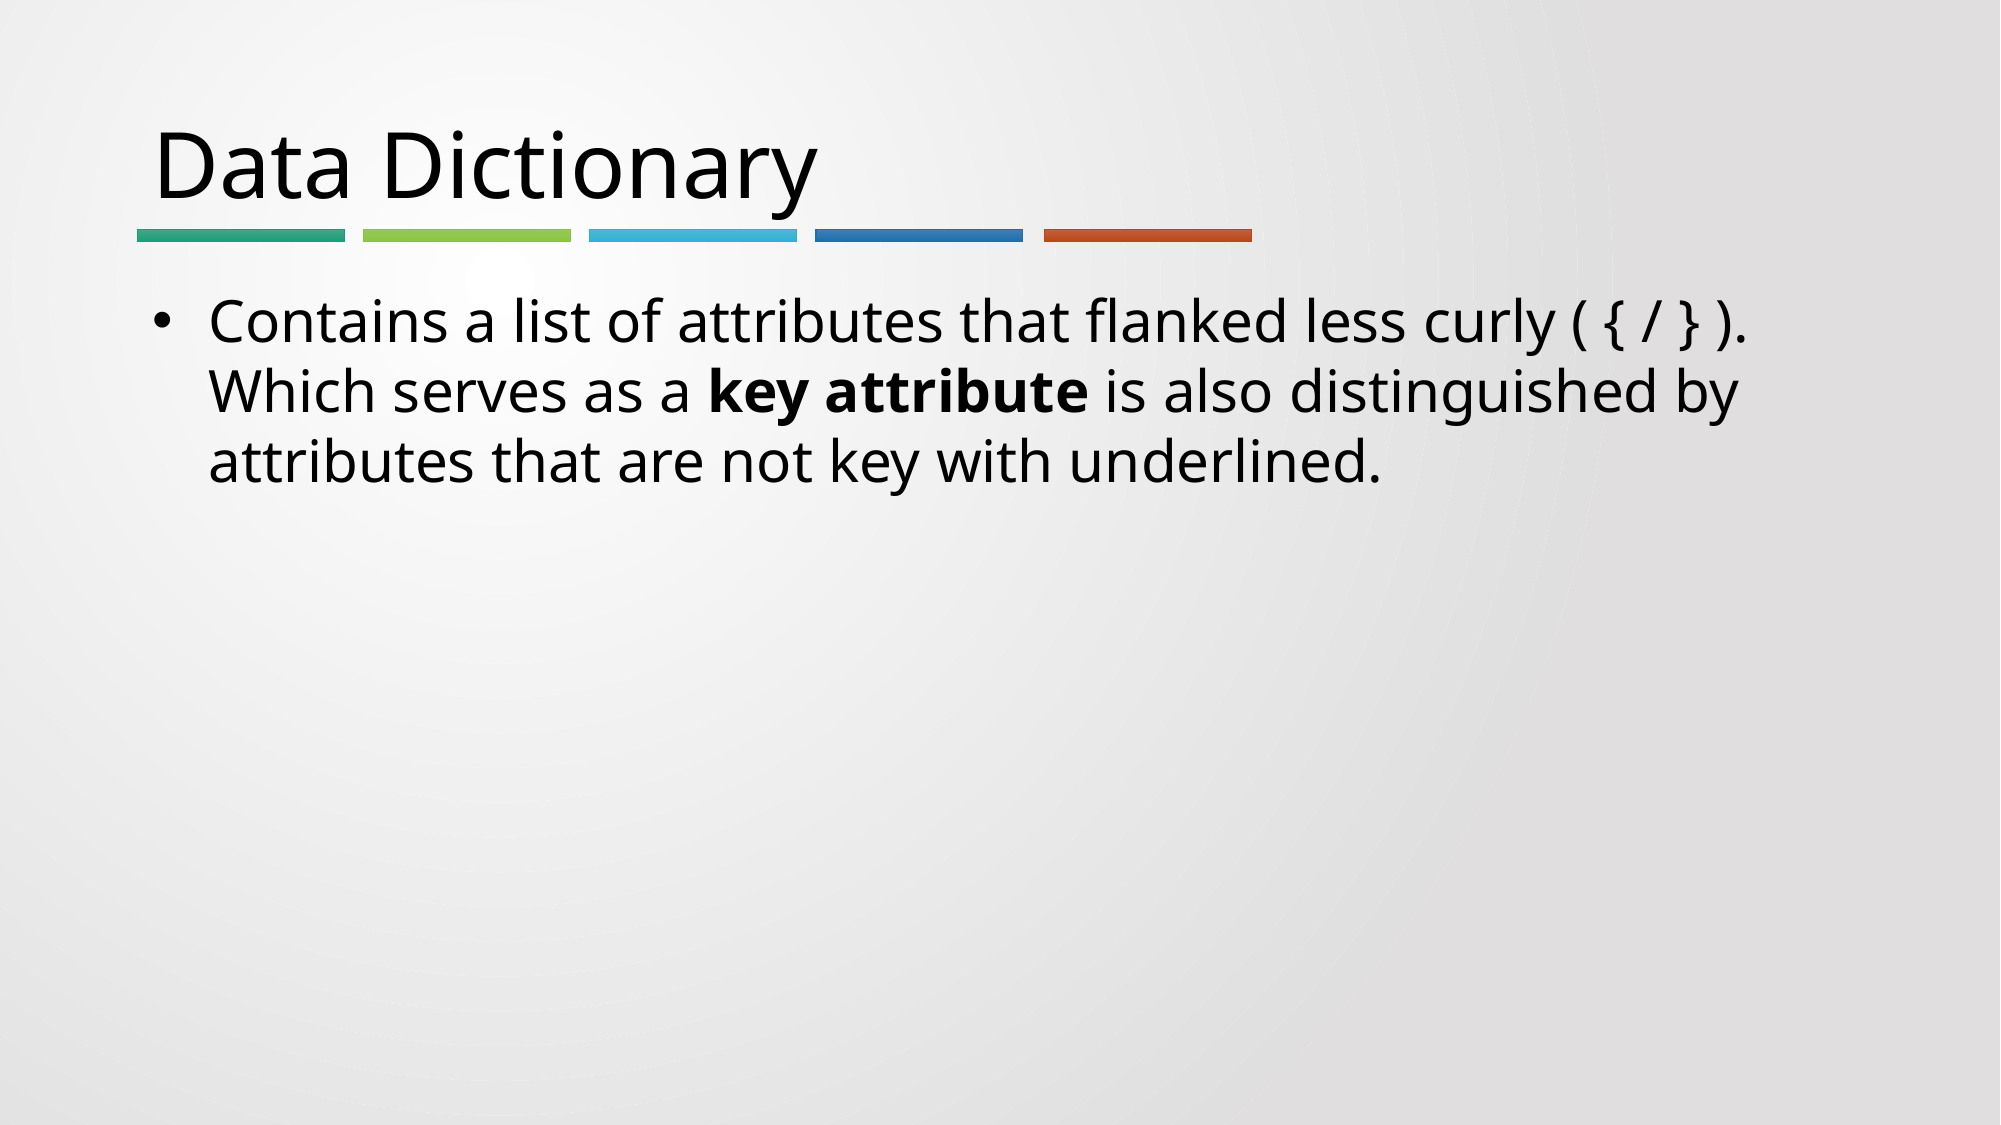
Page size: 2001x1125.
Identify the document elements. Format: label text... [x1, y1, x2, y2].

text_box Contains a list of attributes that flanked less curly ( { / } ). Which serves as a key attribute is also distinguished by attributes that are not key with underlined. [137, 277, 1929, 1125]
title Data Dictionary [137, 59, 1863, 277]
